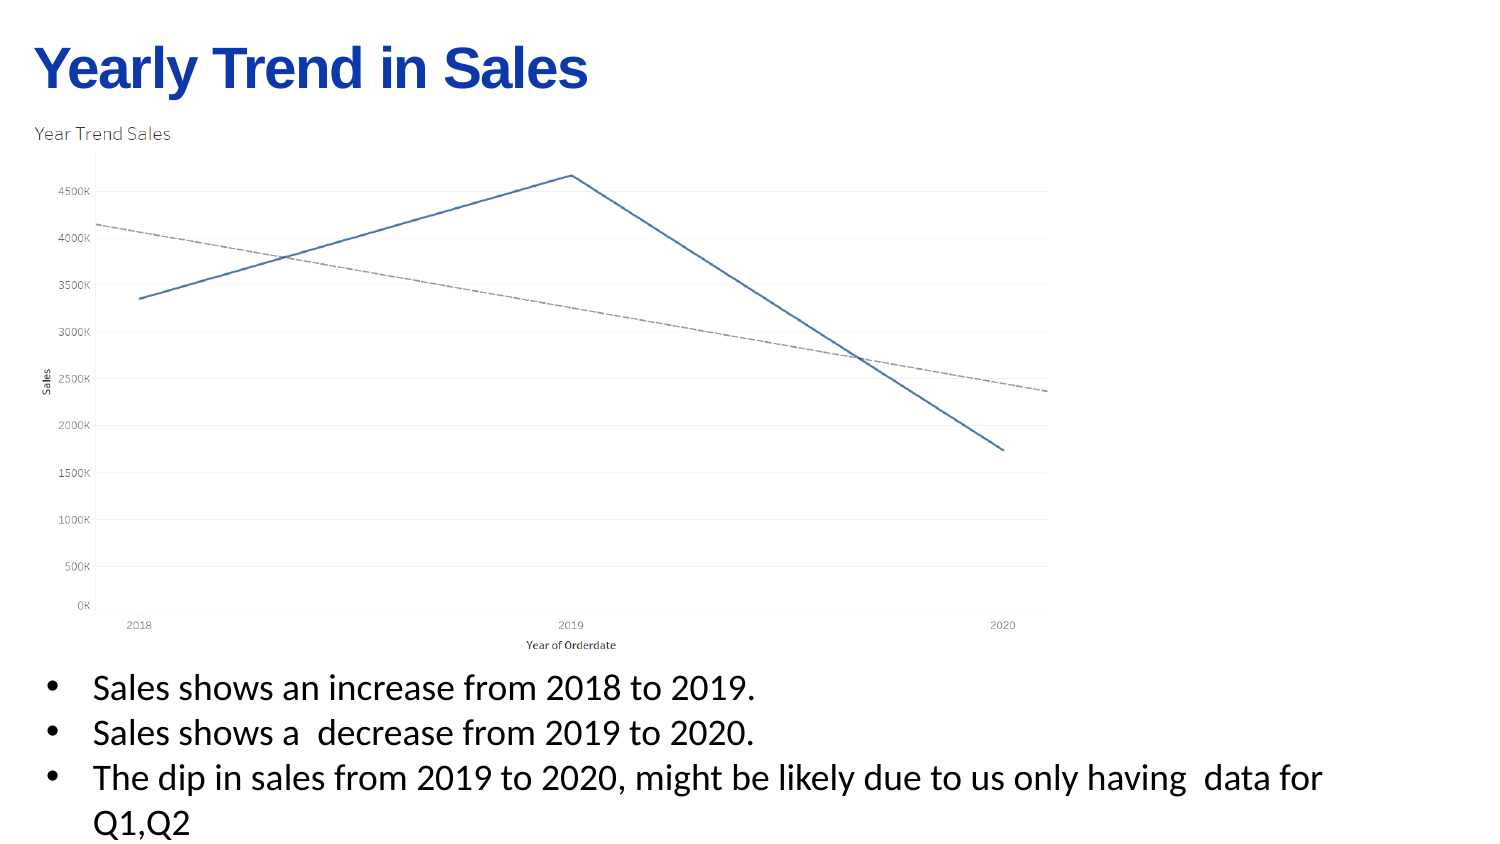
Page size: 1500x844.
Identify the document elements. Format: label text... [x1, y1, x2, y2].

text_box Sales shows an increase from 2018 to 2019. Sales shows a decrease from 2019 to 2020. The dip in sales from 2019 to 2020, might be likely due to us only having data for Q1,Q2 [31, 655, 1407, 844]
picture [30, 119, 1052, 654]
text_box Yearly Trend in Sales [31, 27, 632, 100]
